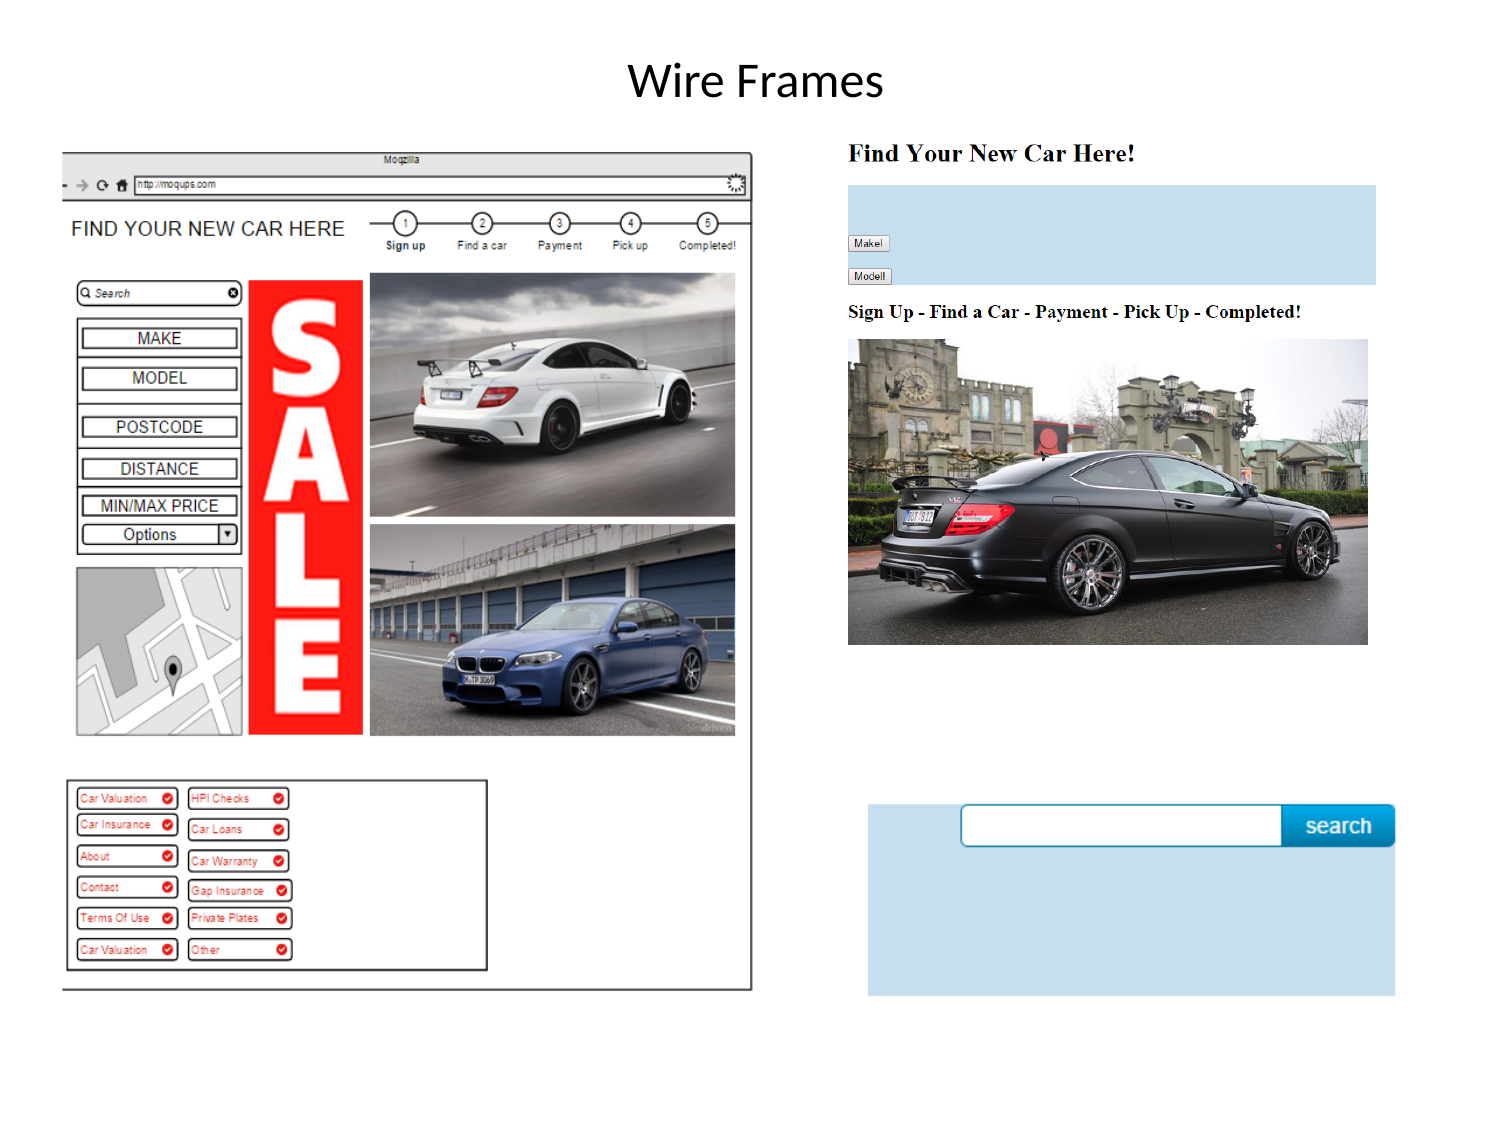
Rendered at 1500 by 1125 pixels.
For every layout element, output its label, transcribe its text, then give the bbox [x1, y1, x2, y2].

picture [867, 715, 1403, 1077]
picture [62, 138, 760, 1000]
picture [841, 138, 1377, 646]
text_box Wire Frames [135, 40, 1376, 115]
